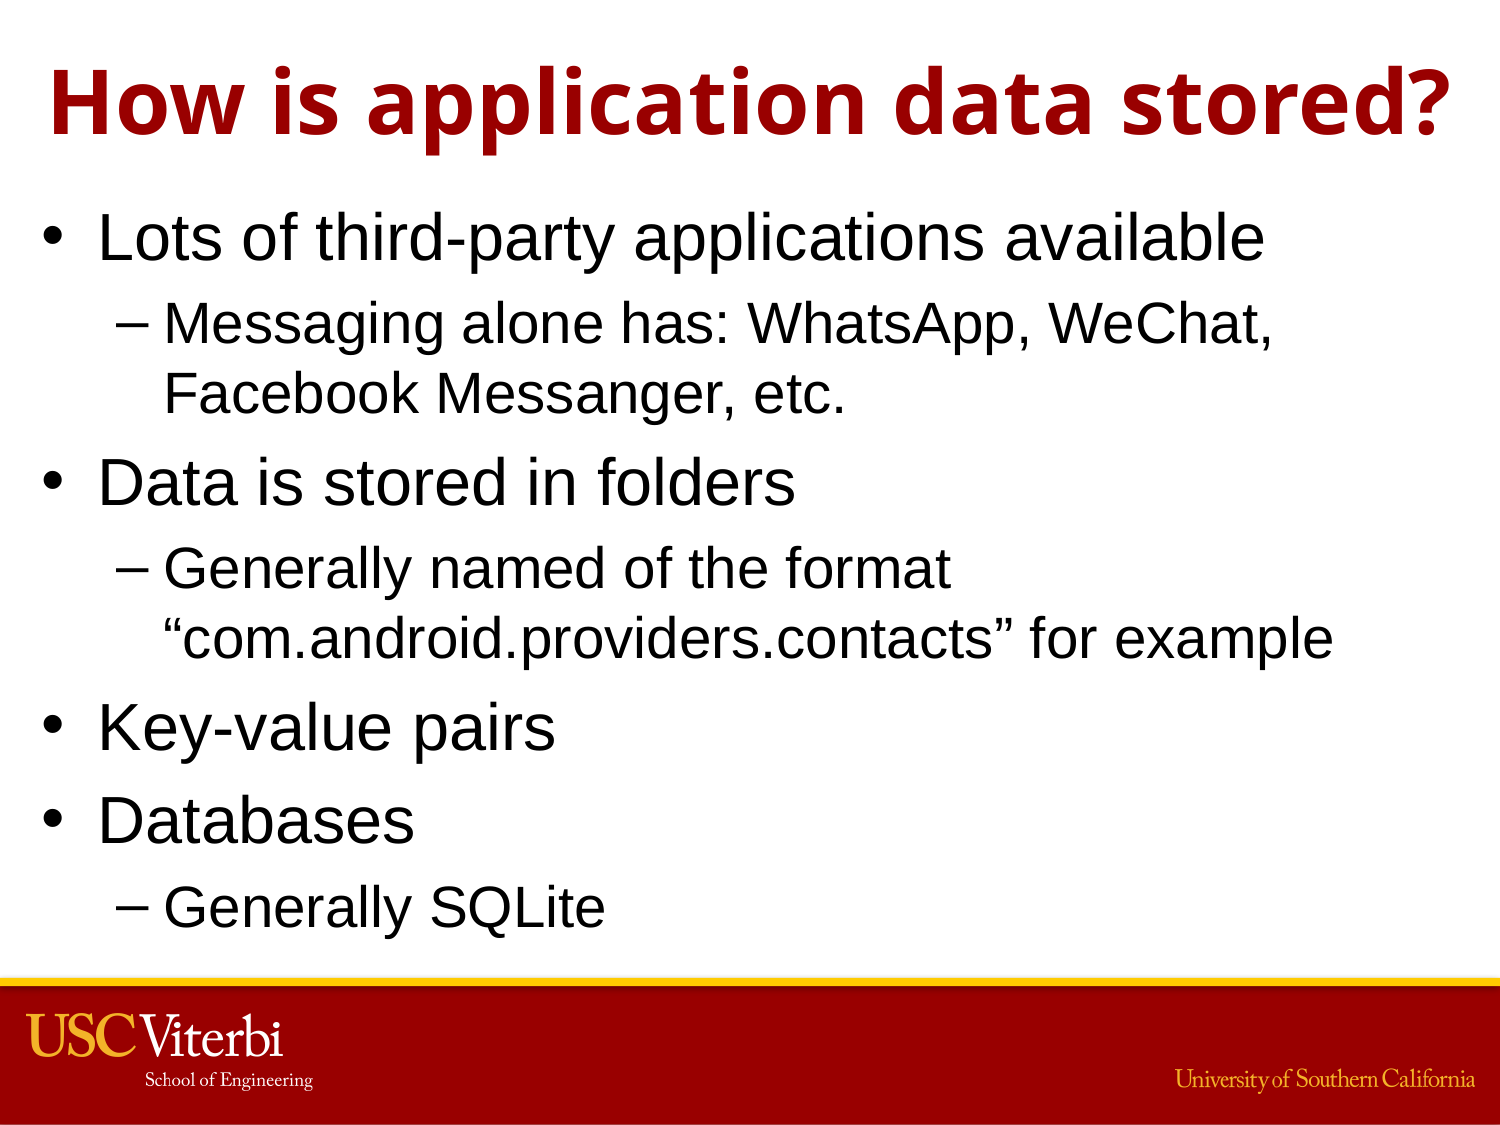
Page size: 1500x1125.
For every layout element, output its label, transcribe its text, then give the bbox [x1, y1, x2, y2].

picture [1175, 1068, 1475, 1094]
title How is application data stored? [26, 36, 1475, 161]
list Lots of third-party applications available Messaging alone has: WhatsApp, WeChat, Facebook Messanger, etc. Data is stored in folders Generally named of the format “com.android.providers.contacts” for example Key-value pairs Databases Generally SQLite [26, 186, 1475, 958]
picture [26, 1013, 313, 1091]
